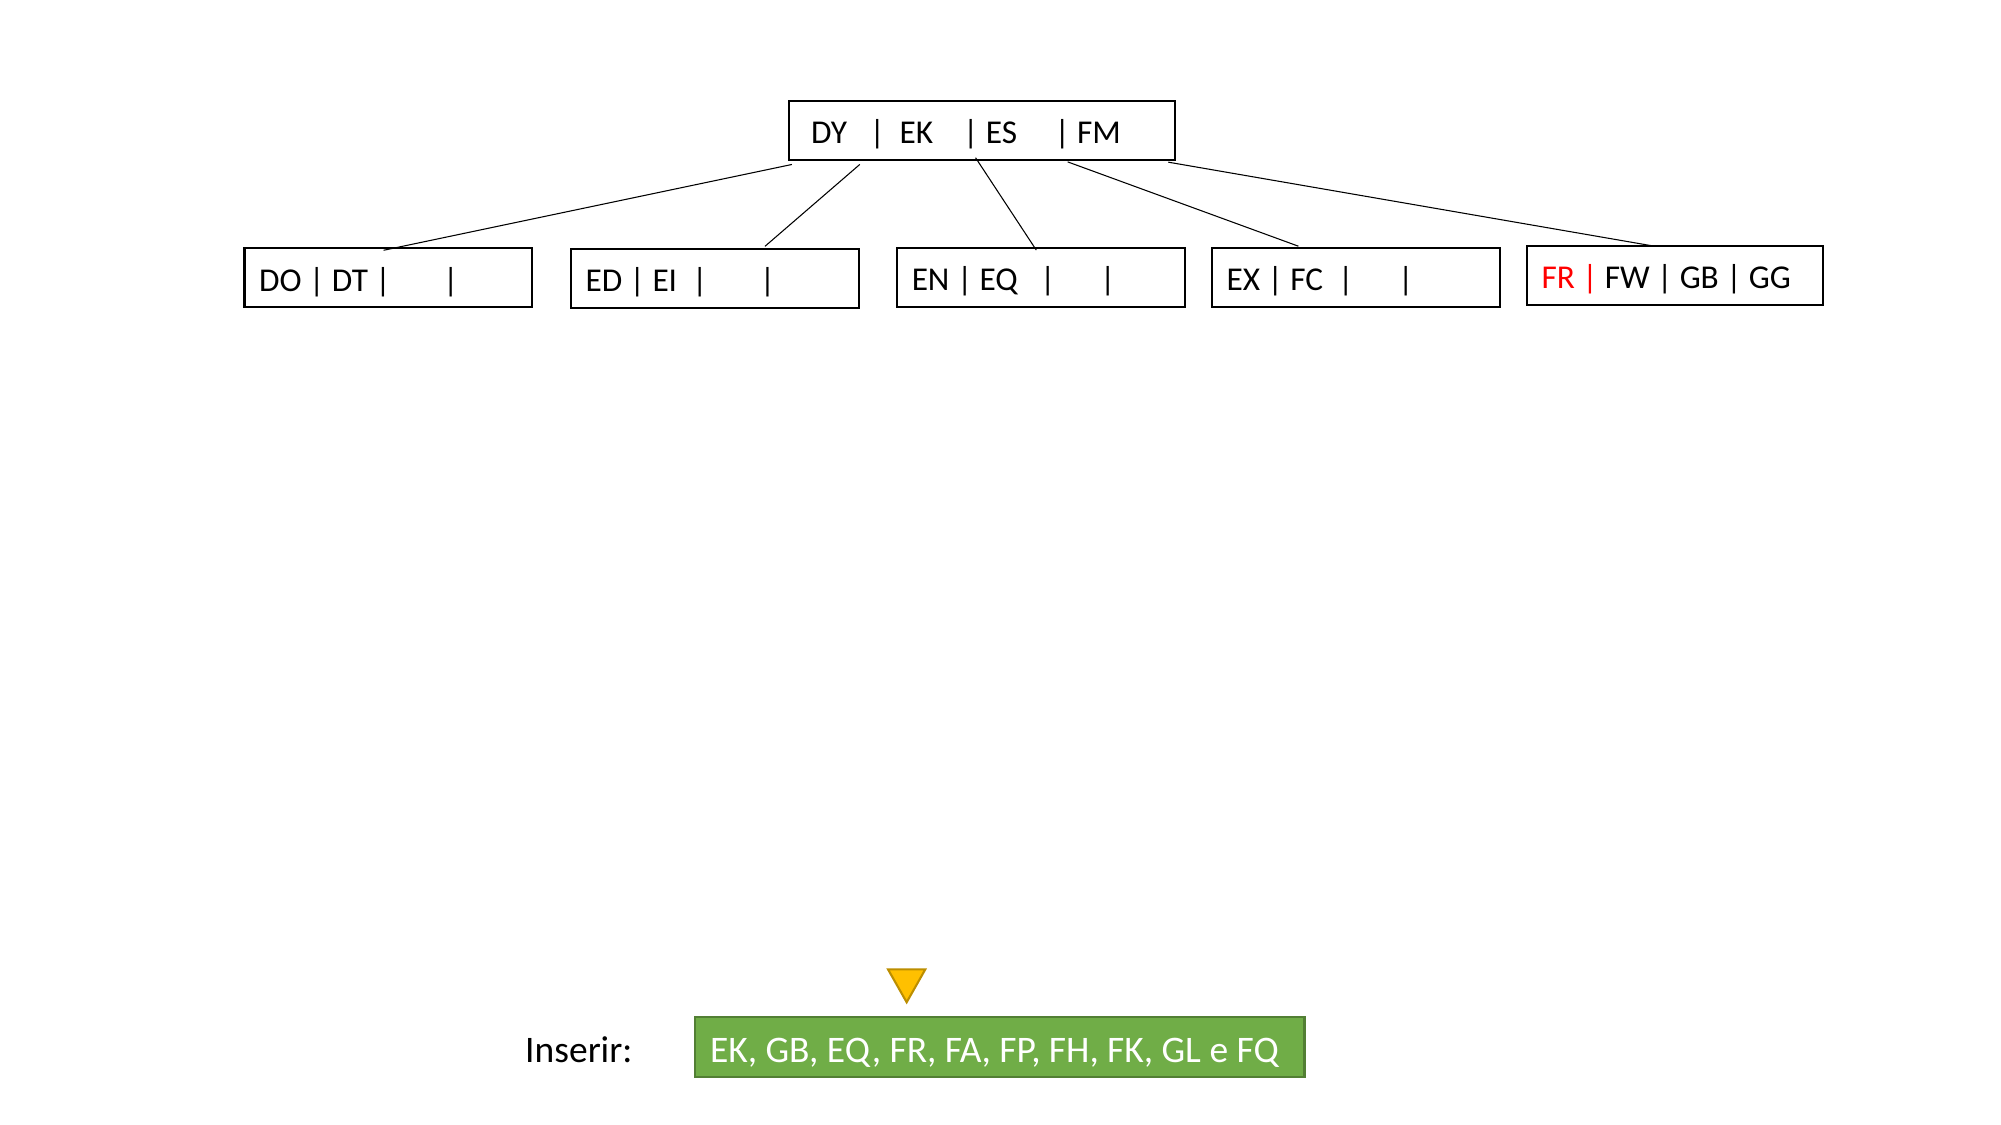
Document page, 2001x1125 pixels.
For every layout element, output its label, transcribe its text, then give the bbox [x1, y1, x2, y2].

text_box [1526, 246, 1824, 306]
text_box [1168, 162, 1666, 249]
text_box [764, 164, 860, 247]
text_box EK, GB, EQ, FR, FA, FP, FH, FK, GL e FQ [694, 1016, 1306, 1078]
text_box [788, 101, 1176, 161]
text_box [1067, 161, 1299, 247]
text_box EN | EQ | | [897, 250, 1176, 305]
text_box [886, 968, 928, 1005]
text_box [896, 247, 1186, 308]
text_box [975, 158, 1037, 251]
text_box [383, 164, 792, 251]
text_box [570, 248, 859, 308]
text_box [244, 248, 533, 308]
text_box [1211, 248, 1500, 308]
text_box Inserir: [510, 1017, 660, 1078]
